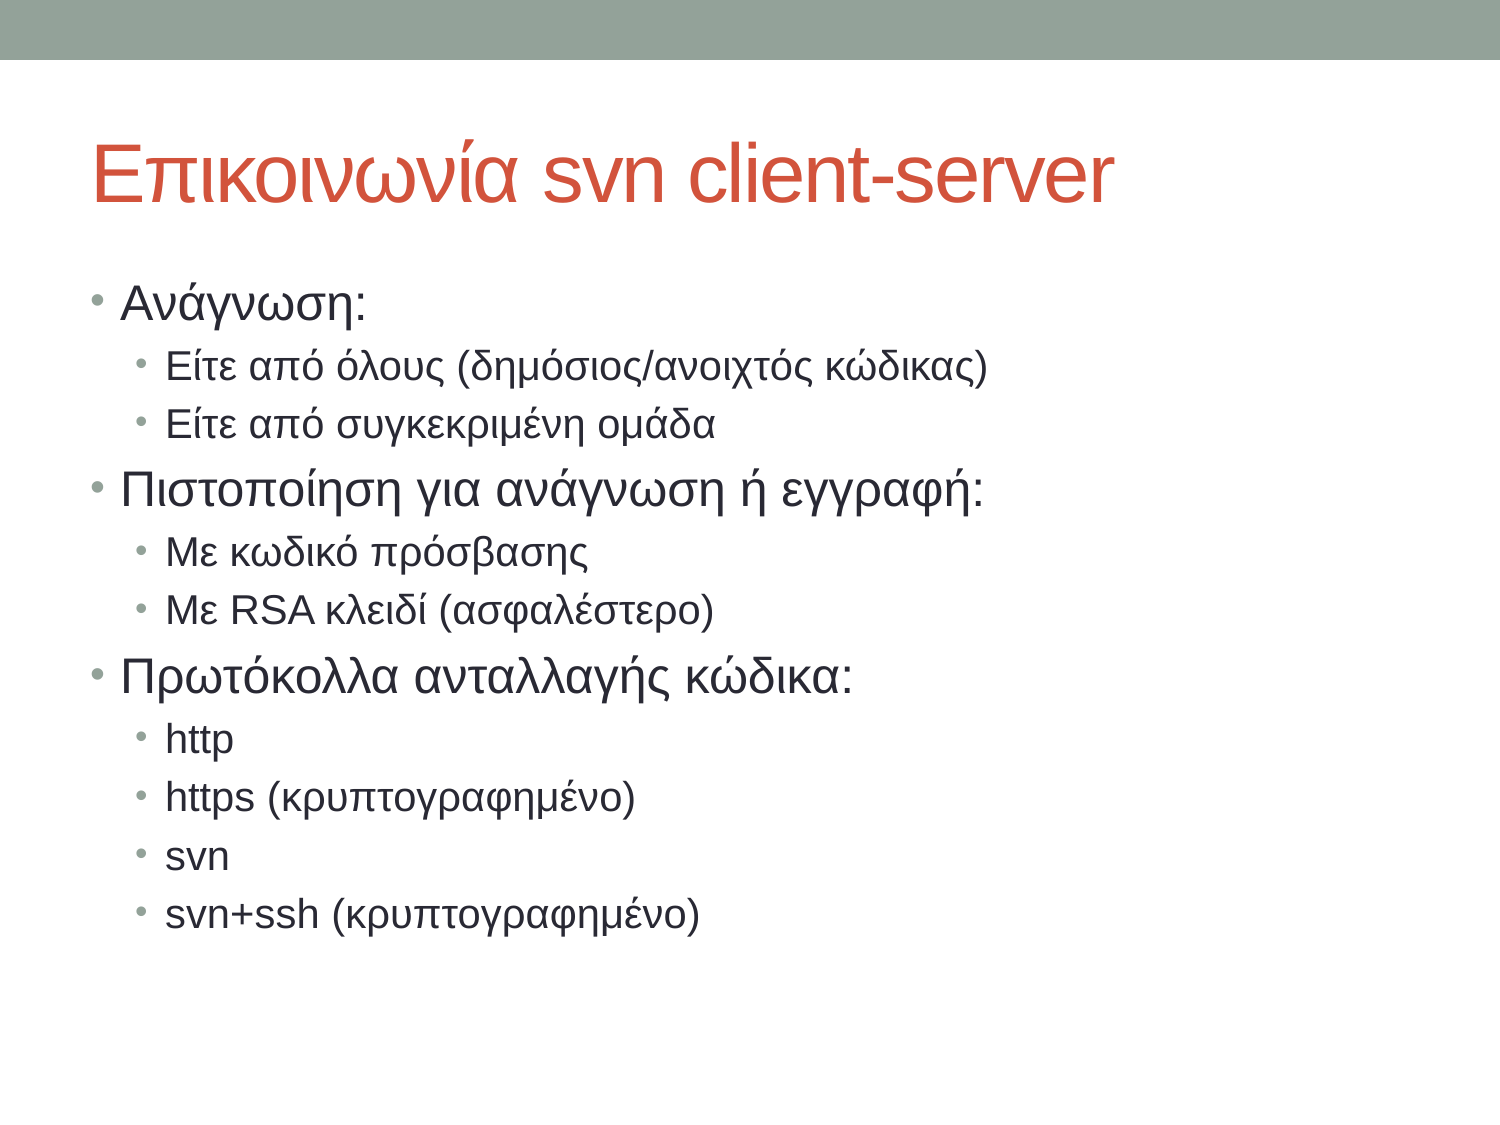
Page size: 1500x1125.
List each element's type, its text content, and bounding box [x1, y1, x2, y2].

title Επικοινωνία svn client-server [75, 87, 1425, 250]
list Ανάγνωση: Είτε από όλους (δημόσιος/ανοιχτός κώδικας) Είτε από συγκεκριμένη ομάδα Πιστοποίηση για ανάγνωση ή εγγραφή: Με κωδικό πρόσβασης Με RSA κλειδί (ασφαλέστερο) Πρωτόκολλα ανταλλαγής κώδικα: http https (κρυπτογραφημένο) svn svn+ssh (κρυπτογραφημένο) [75, 262, 1425, 1063]
